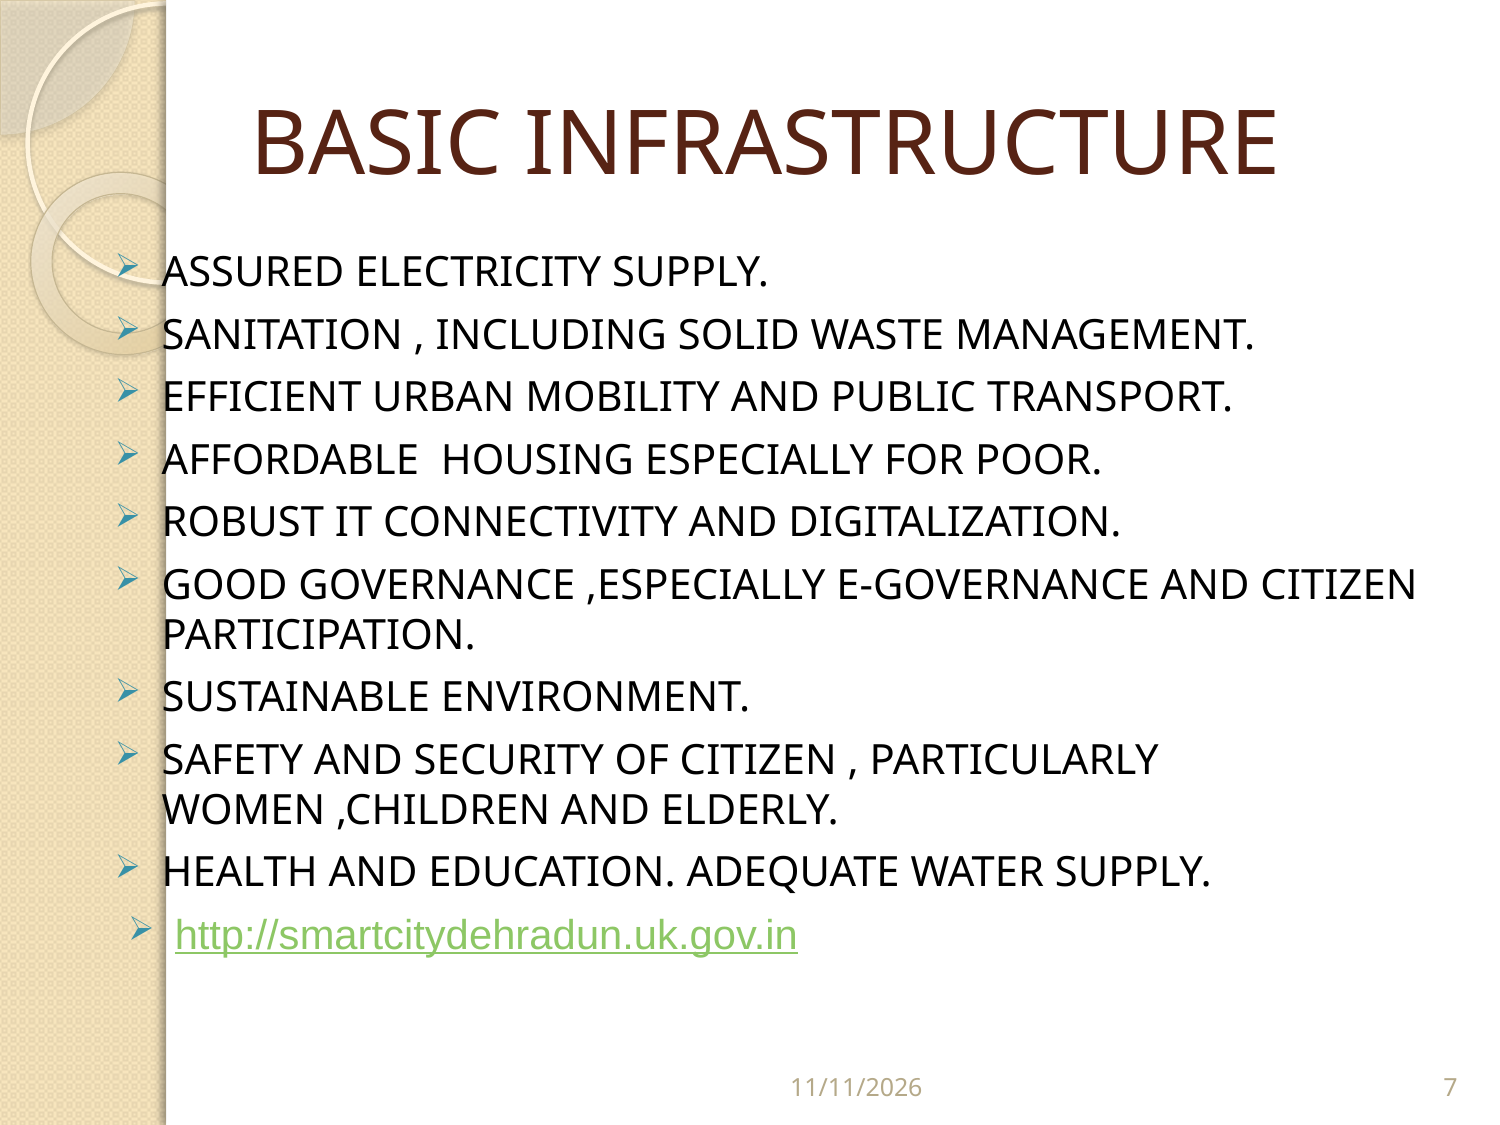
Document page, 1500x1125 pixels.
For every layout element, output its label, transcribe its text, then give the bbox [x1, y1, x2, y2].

list ASSURED ELECTRICITY SUPPLY. SANITATION , INCLUDING SOLID WASTE MANAGEMENT. EFFICIENT URBAN MOBILITY AND PUBLIC TRANSPORT. AFFORDABLE HOUSING ESPECIALLY FOR POOR. ROBUST IT CONNECTIVITY AND DIGITALIZATION. GOOD GOVERNANCE ,ESPECIALLY E-GOVERNANCE AND CITIZEN PARTICIPATION. SUSTAINABLE ENVIRONMENT. SAFETY AND SECURITY OF CITIZEN , PARTICULARLY WOMEN ,CHILDREN AND ELDERLY. HEALTH AND EDUCATION. ADEQUATE WATER SUPPLY. http://smartcitydehradun.uk.gov.in [99, 237, 1466, 1025]
title BASIC INFRASTRUCTURE [235, 45, 1466, 233]
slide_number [587, 1034, 938, 1113]
slide_number 7 [1413, 1034, 1488, 1113]
